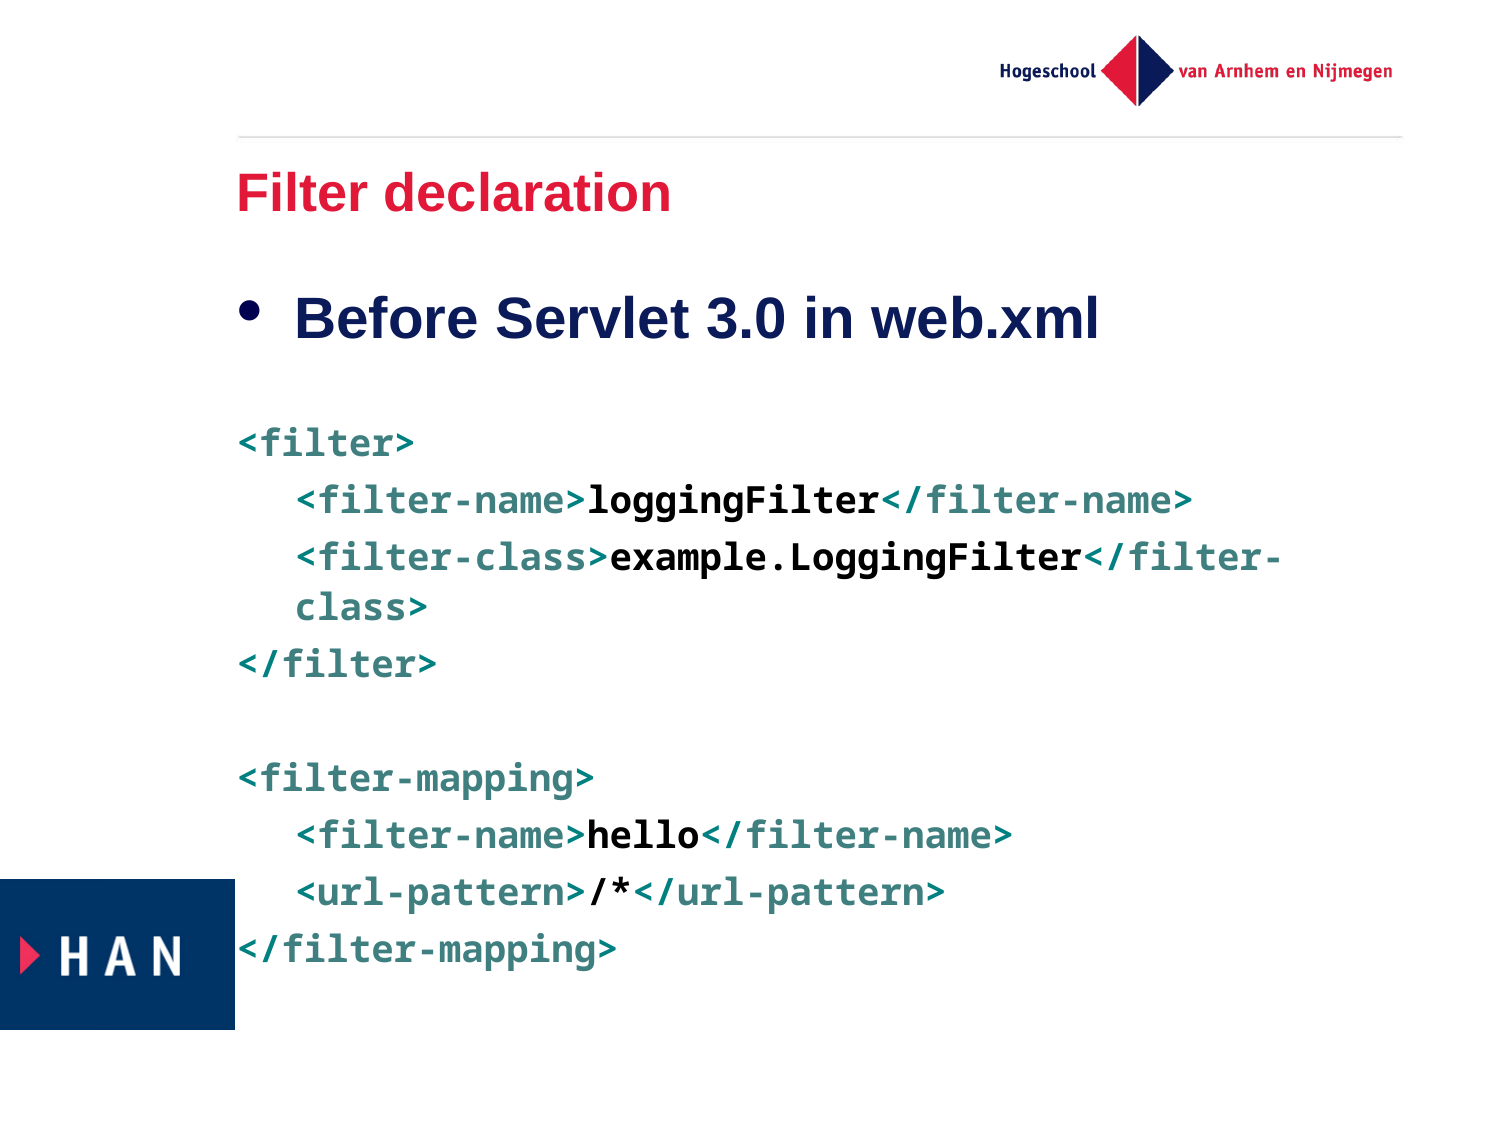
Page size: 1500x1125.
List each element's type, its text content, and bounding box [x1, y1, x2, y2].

picture [0, 879, 235, 1030]
title Filter declaration [236, 147, 1406, 231]
list Before Servlet 3.0 in web.xml <filter> <filter-name>loggingFilter</filter-name> <filter-class>example.LoggingFilter</filter-class> </filter> <filter-mapping> <filter-name>hello</filter-name> <url-pattern>/*</url-pattern> </filter-mapping> [236, 265, 1403, 880]
picture [992, 29, 1406, 113]
picture [233, 126, 1412, 145]
